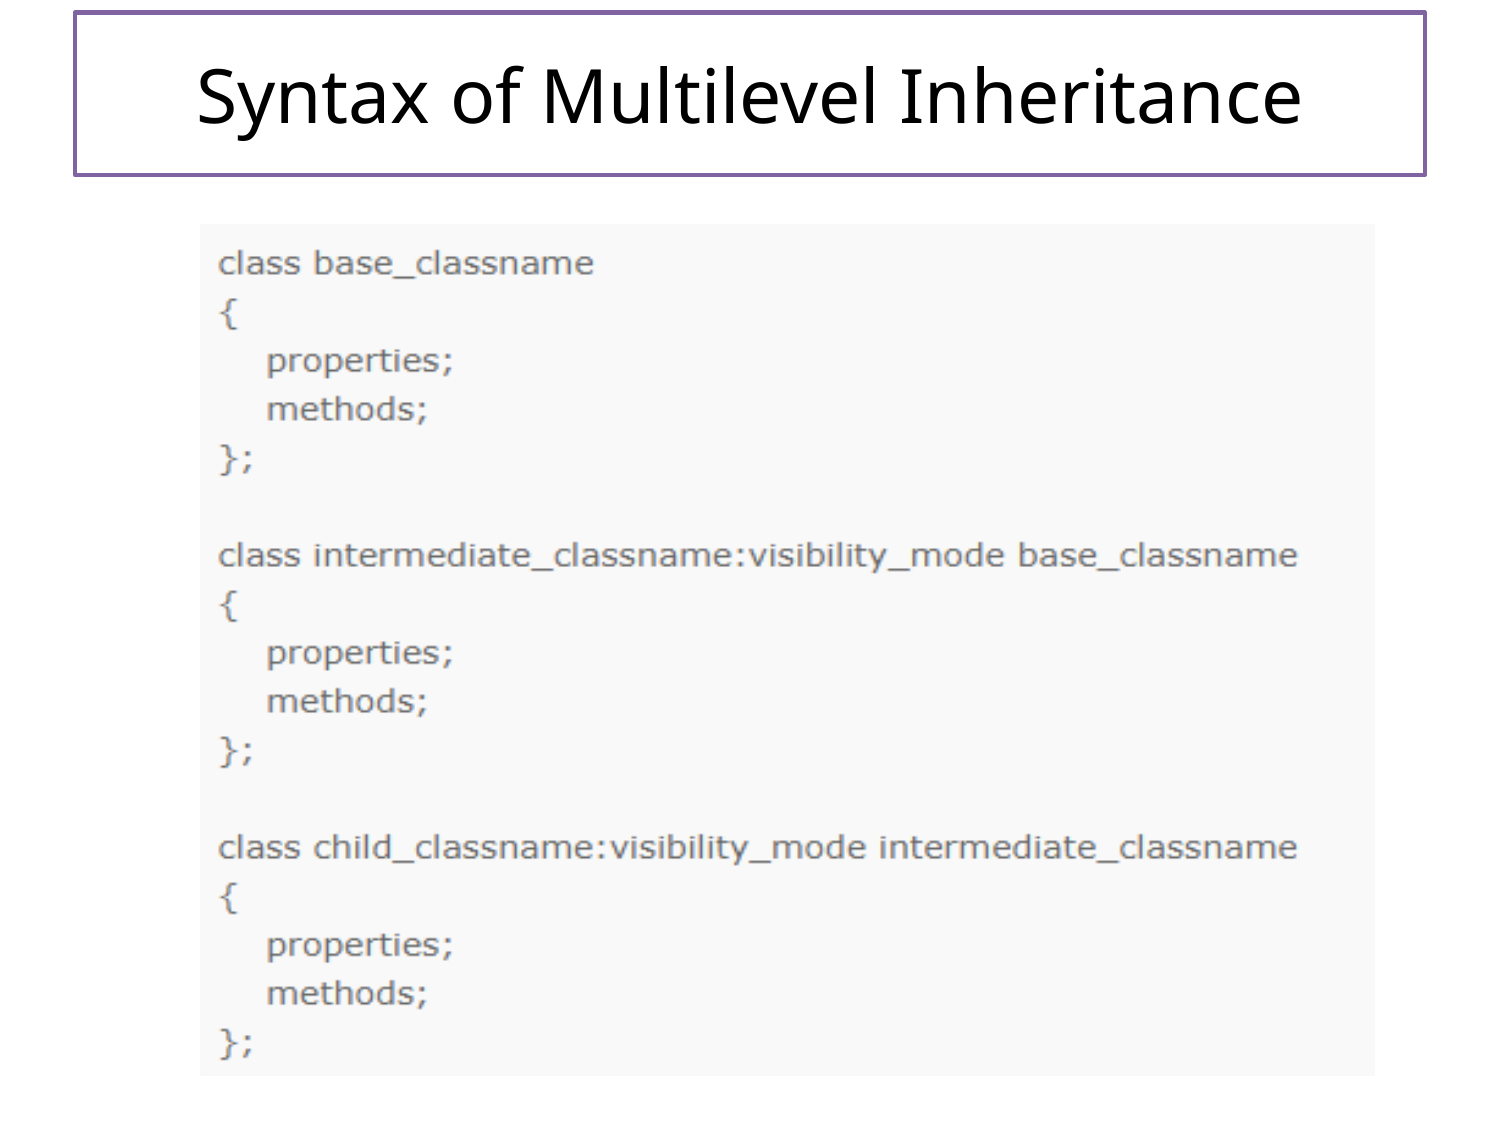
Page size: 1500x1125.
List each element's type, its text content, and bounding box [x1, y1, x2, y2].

title Syntax of Multilevel Inheritance [73, 10, 1427, 177]
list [199, 224, 1376, 1076]
